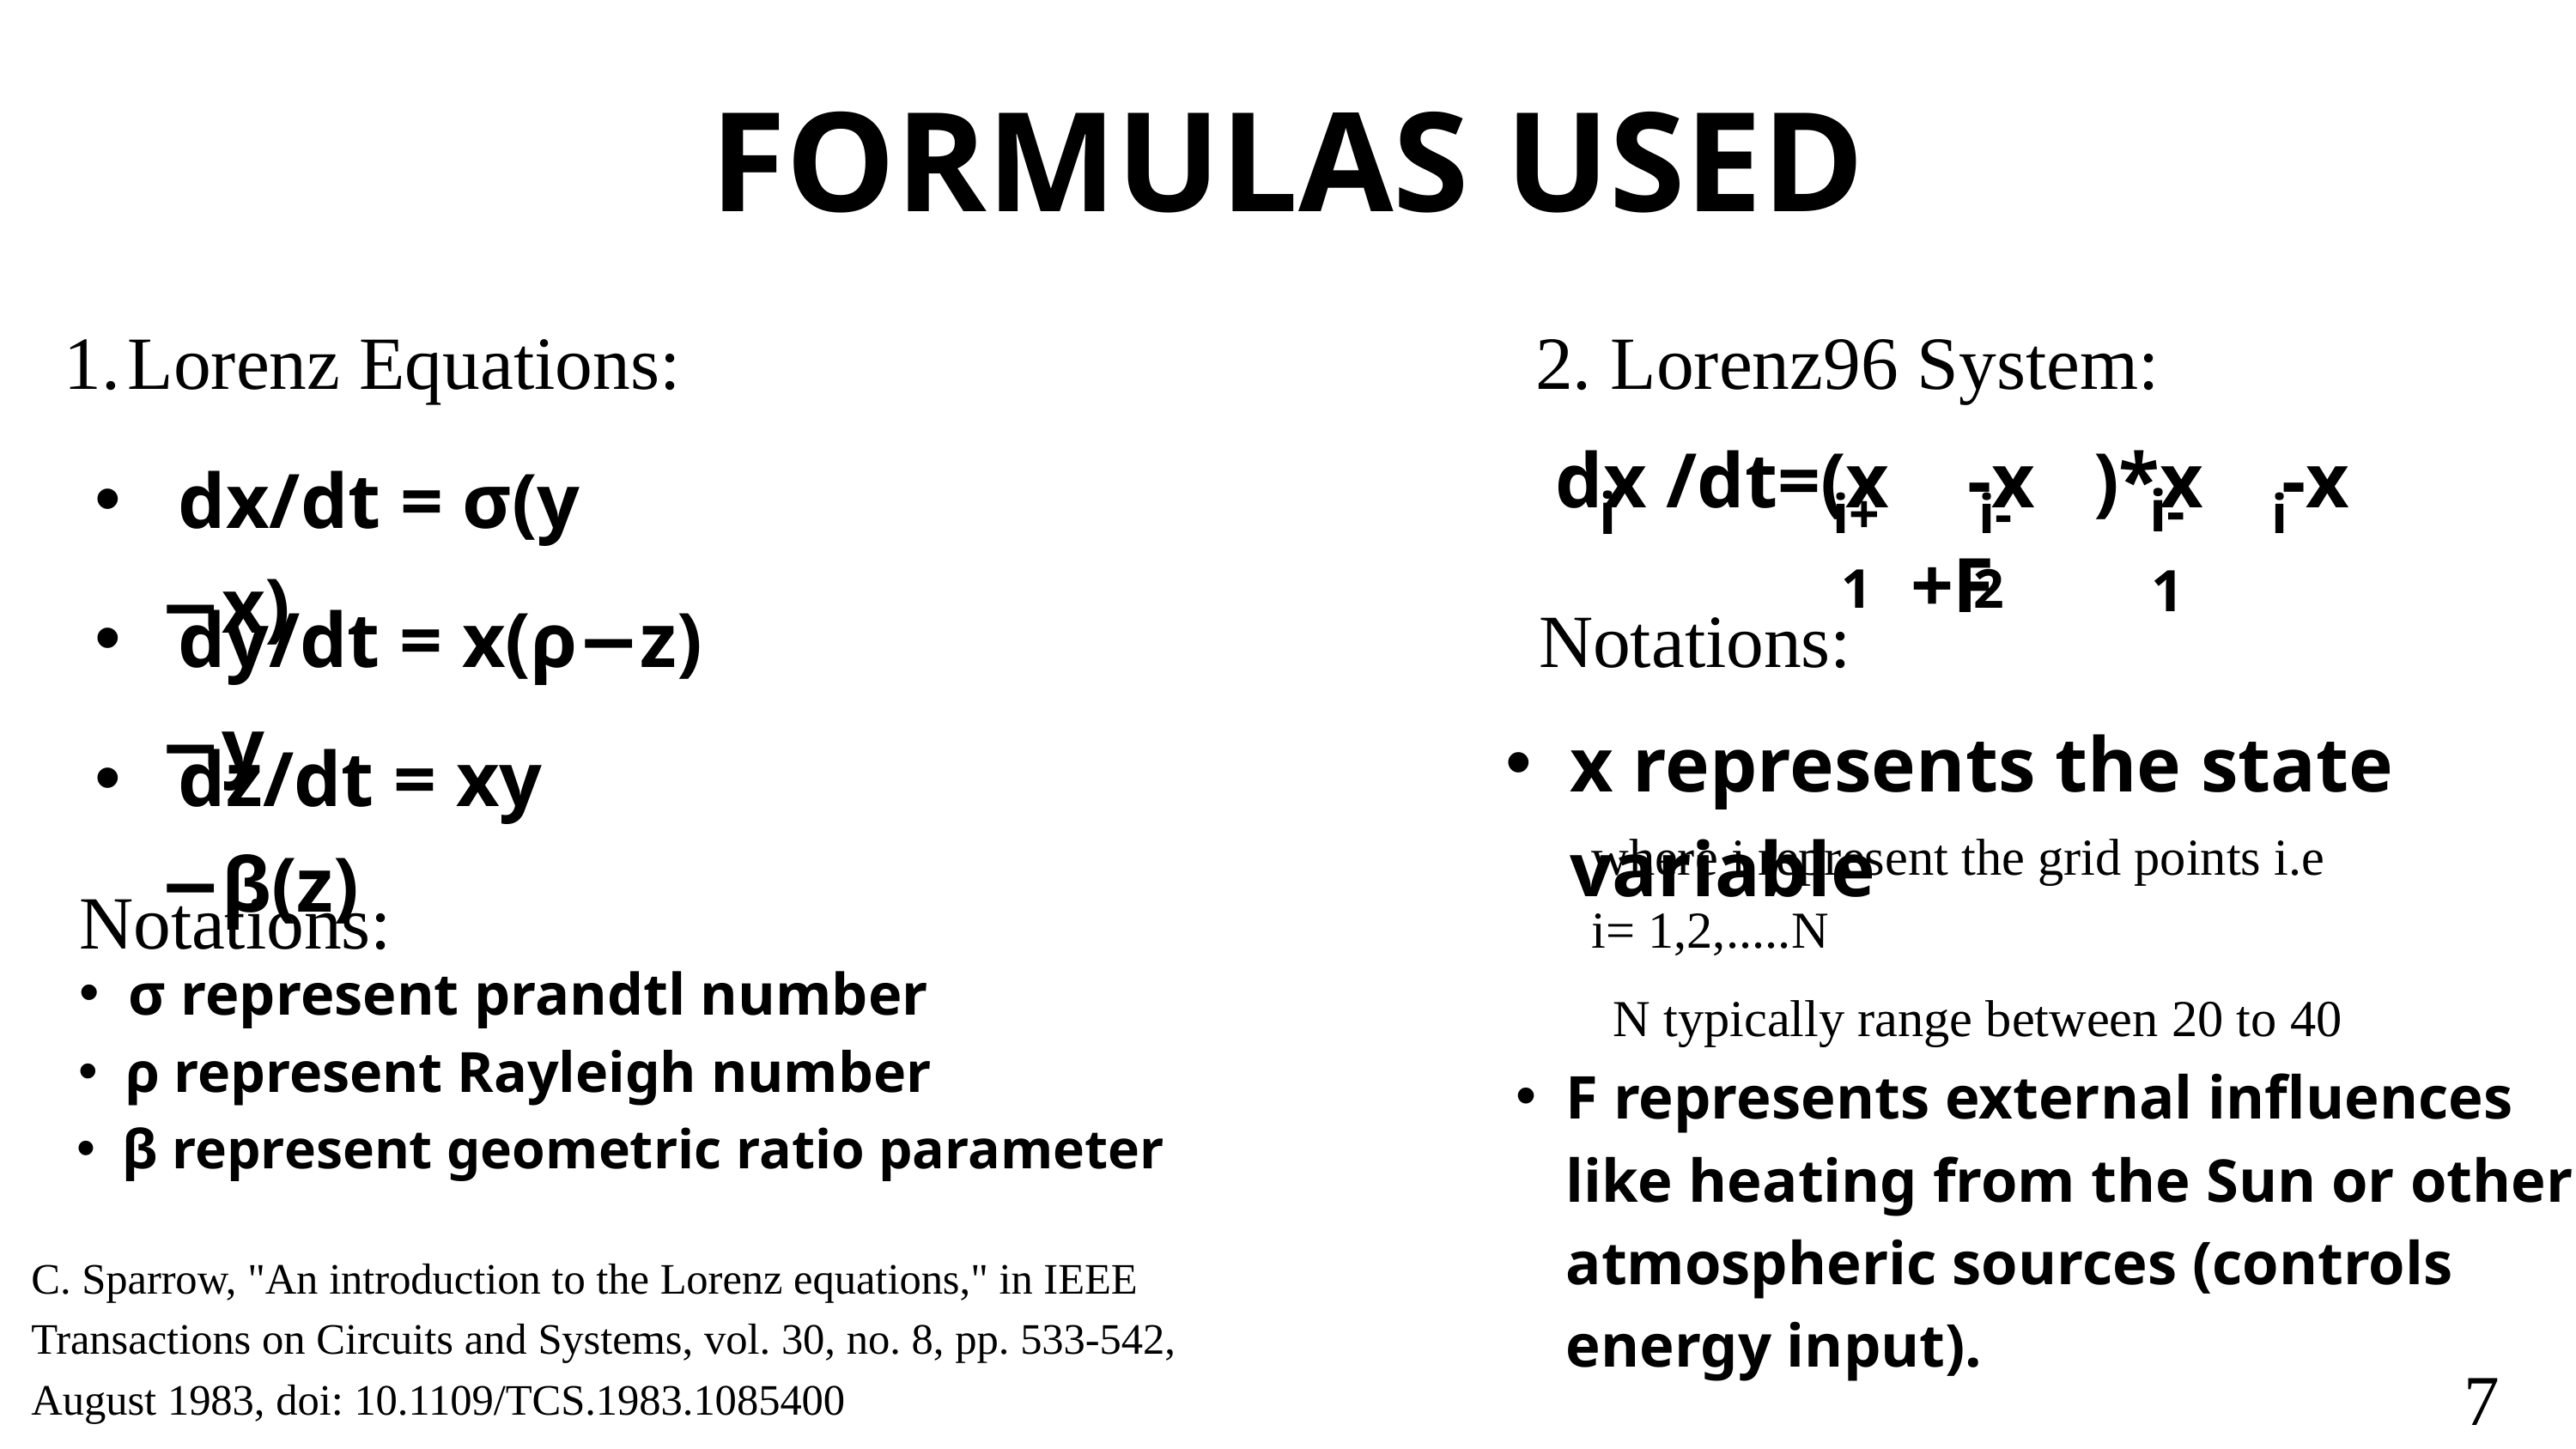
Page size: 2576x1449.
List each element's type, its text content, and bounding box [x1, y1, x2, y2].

text_box i [2271, 469, 2287, 545]
text_box 2. Lorenz96 System: [1524, 299, 2171, 404]
text_box C. Sparrow, "An introduction to the Lorenz equations," in IEEE Transactions on Circuits and Systems, vol. 30, no. 8, pp. 533-542, August 1983, doi: 10.1109/TCS.1983.1085400 [31, 1241, 1249, 1424]
text_box N typically range between 20 to 40 [1586, 974, 2357, 1047]
text_box dz/dt = xy −β(z) [31, 716, 701, 927]
text_box F represents external influences like heating from the Sun or other atmospheric sources (controls energy input). [1465, 1048, 2576, 1379]
text_box Lorenz Equations: [0, 299, 802, 404]
text_box ρ represent Rayleigh number [31, 1026, 1044, 1104]
text_box dx /dt=(x -x )*x -x +F [1524, 417, 2381, 628]
text_box dx/dt = σ(y −x) [31, 438, 685, 577]
text_box σ represent prandtl number [31, 946, 1021, 1026]
text_box x represents the state variable [1442, 701, 2489, 912]
text_box dy/dt = x(ρ−z)−y [31, 577, 731, 788]
text_box i-1 [2136, 463, 2200, 624]
text_box where i represent the grid points i.e i= 1,2,.....N [1591, 813, 2576, 959]
text_box Notations: [1524, 577, 1866, 683]
text_box FORMULAS USED [597, 45, 1979, 239]
text_box i-2 [1953, 469, 2026, 620]
text_box 7 [2464, 1339, 2500, 1440]
text_box β represent geometric ratio parameter [31, 1104, 1195, 1180]
text_box i [1600, 465, 1616, 546]
text_box Notations: [64, 858, 406, 946]
text_box i+1 [1818, 469, 1895, 620]
